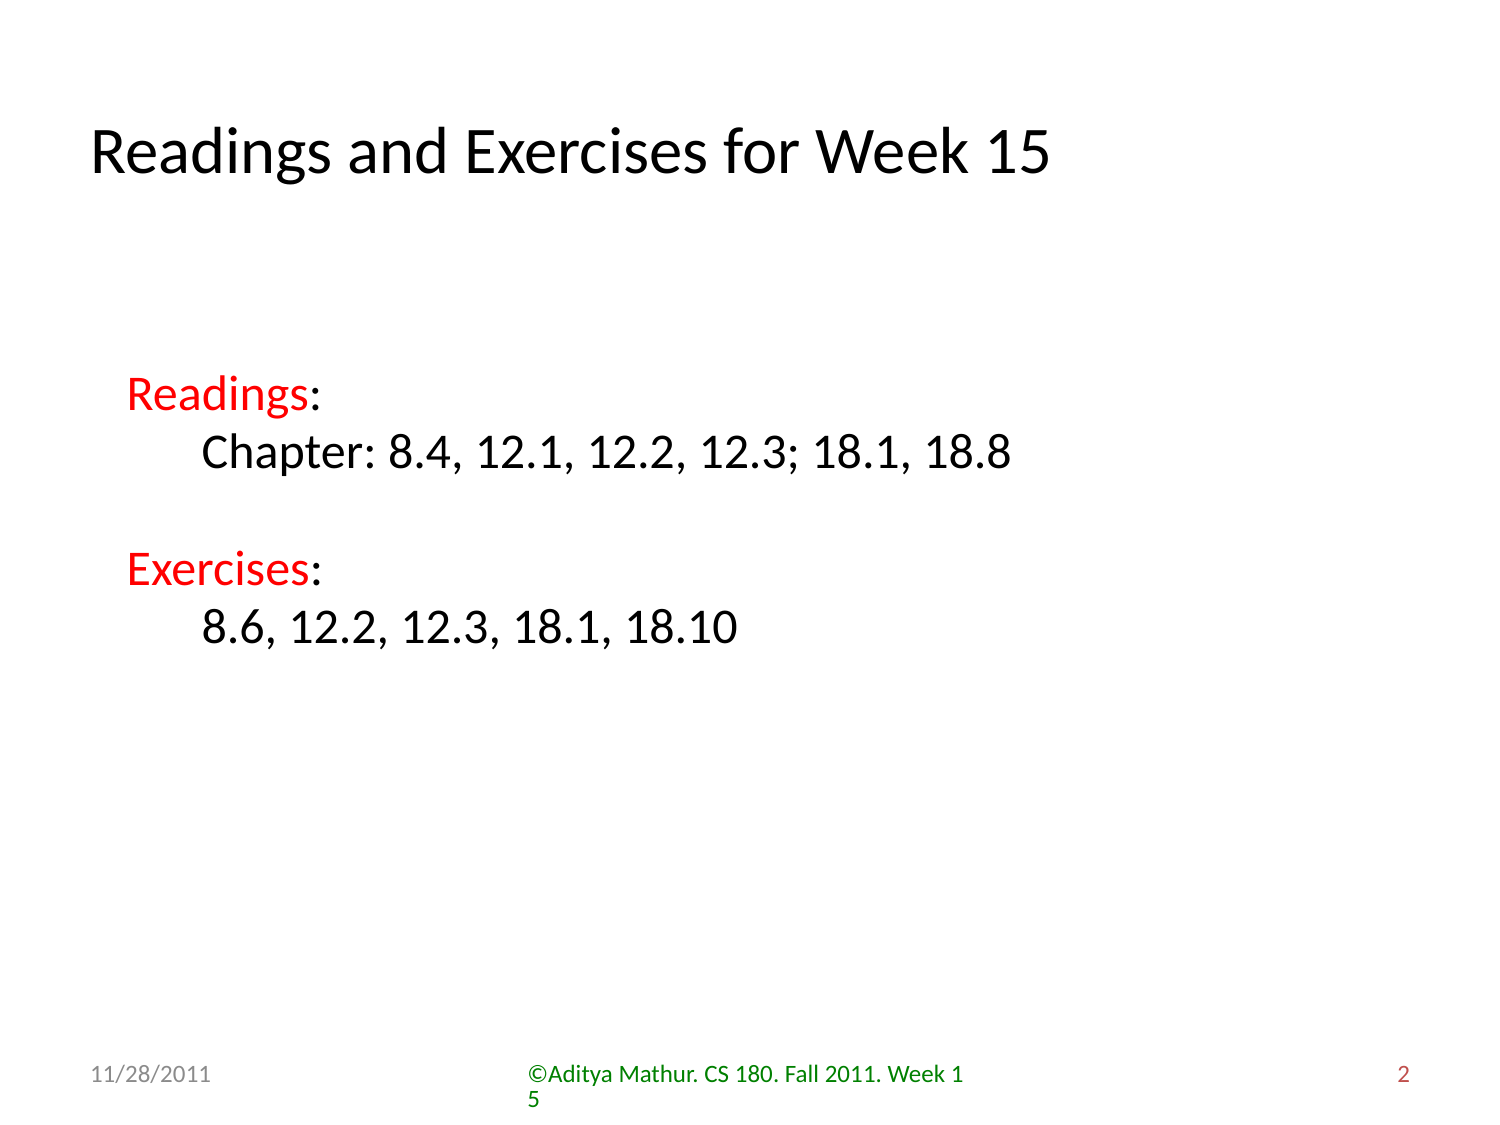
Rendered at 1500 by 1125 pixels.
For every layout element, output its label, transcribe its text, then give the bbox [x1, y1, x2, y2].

title Readings and Exercises for Week 15 [75, 45, 1312, 249]
slide_number 2 [1074, 1042, 1425, 1103]
footer ©Aditya Mathur. CS 180. Fall 2011. Week 15 [512, 1042, 988, 1103]
text_box Readings: Chapter: 8.4, 12.1, 12.2, 12.3; 18.1, 18.8 Exercises: 8.6, 12.2, 12.3, 18.1, 18.10 [111, 354, 1312, 720]
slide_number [75, 1042, 425, 1103]
